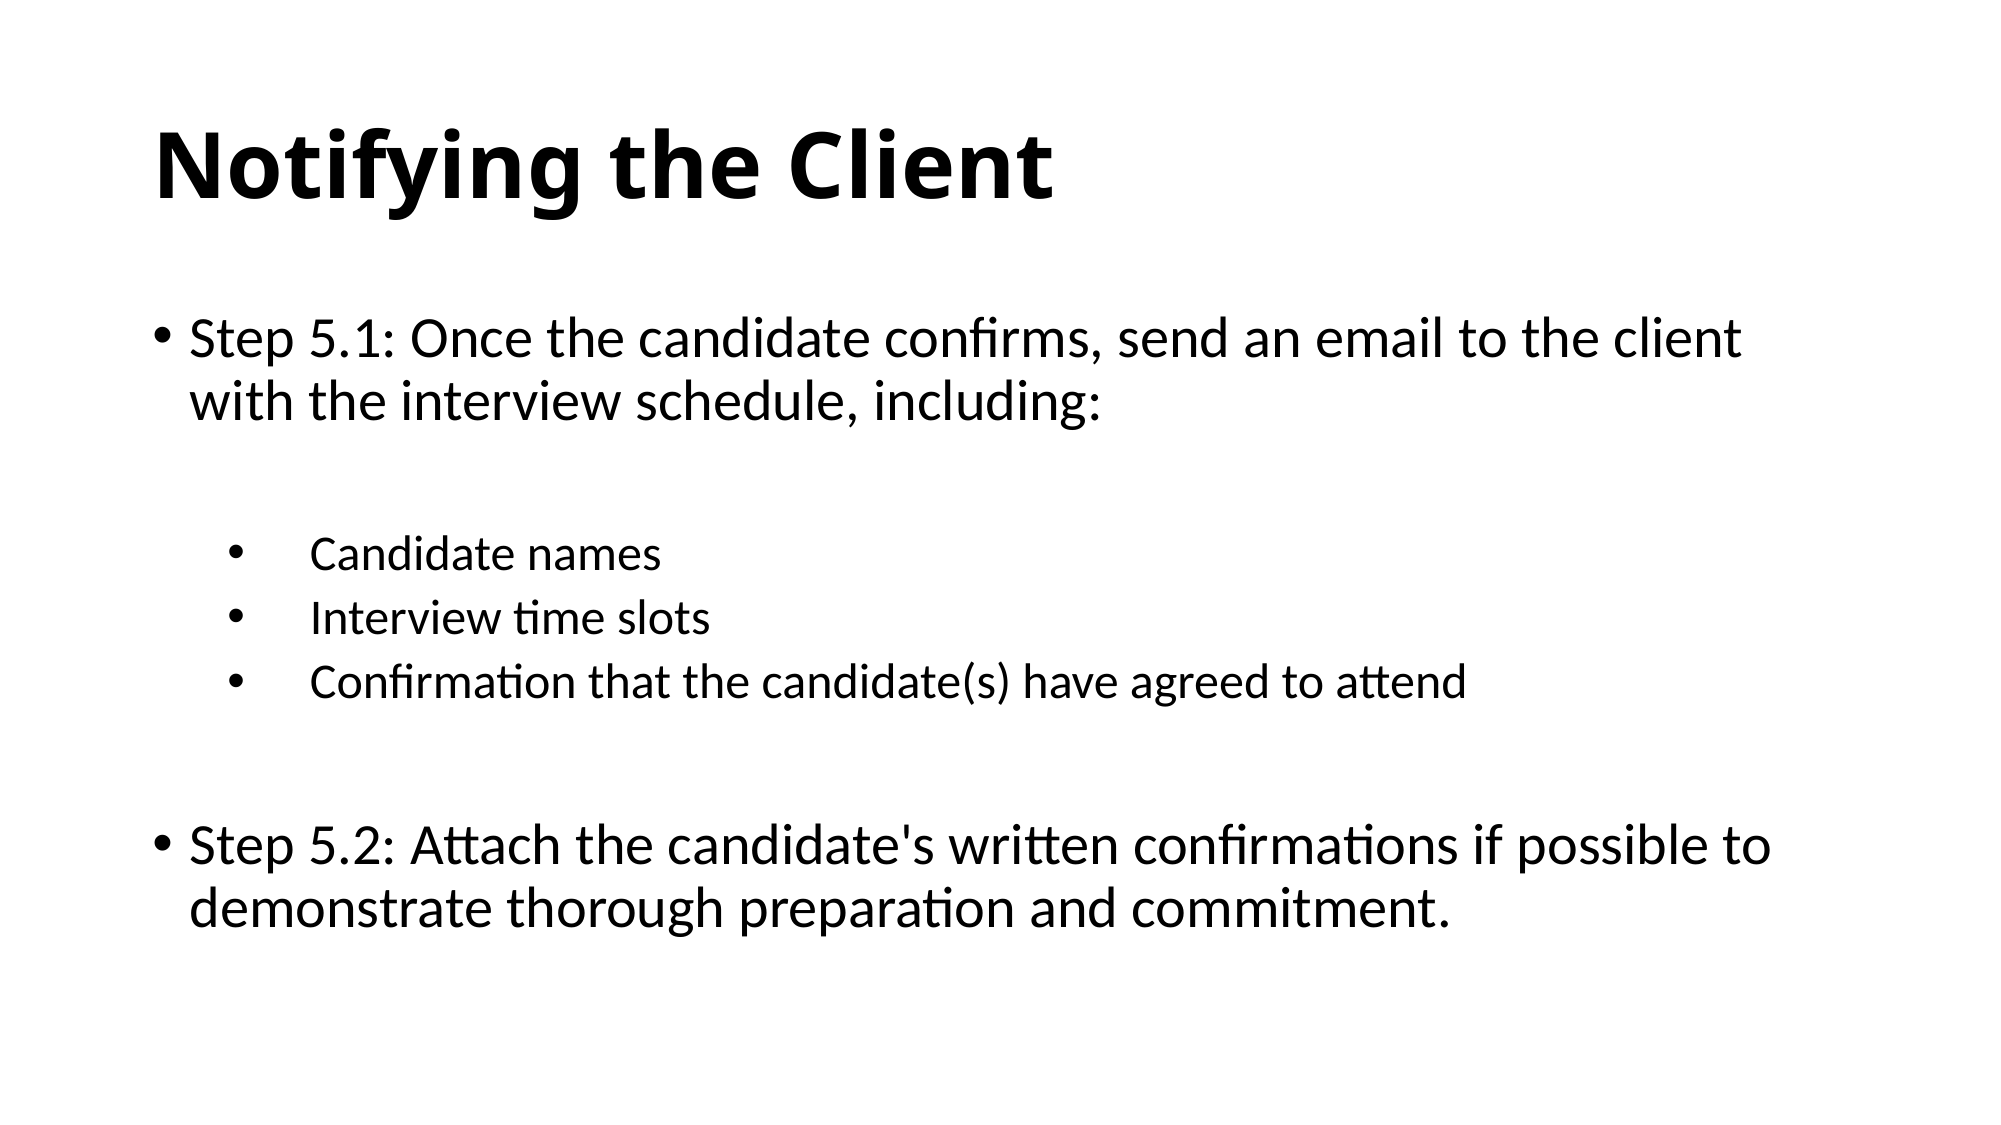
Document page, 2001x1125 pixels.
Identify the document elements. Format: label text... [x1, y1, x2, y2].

list Step 5.1: Once the candidate confirms, send an email to the client with the interview schedule, including: Candidate names Interview time slots Confirmation that the candidate(s) have agreed to attend Step 5.2: Attach the candidate's written confirmations if possible to demonstrate thorough preparation and commitment. [137, 299, 1863, 1014]
title Notifying the Client [137, 59, 1863, 278]
